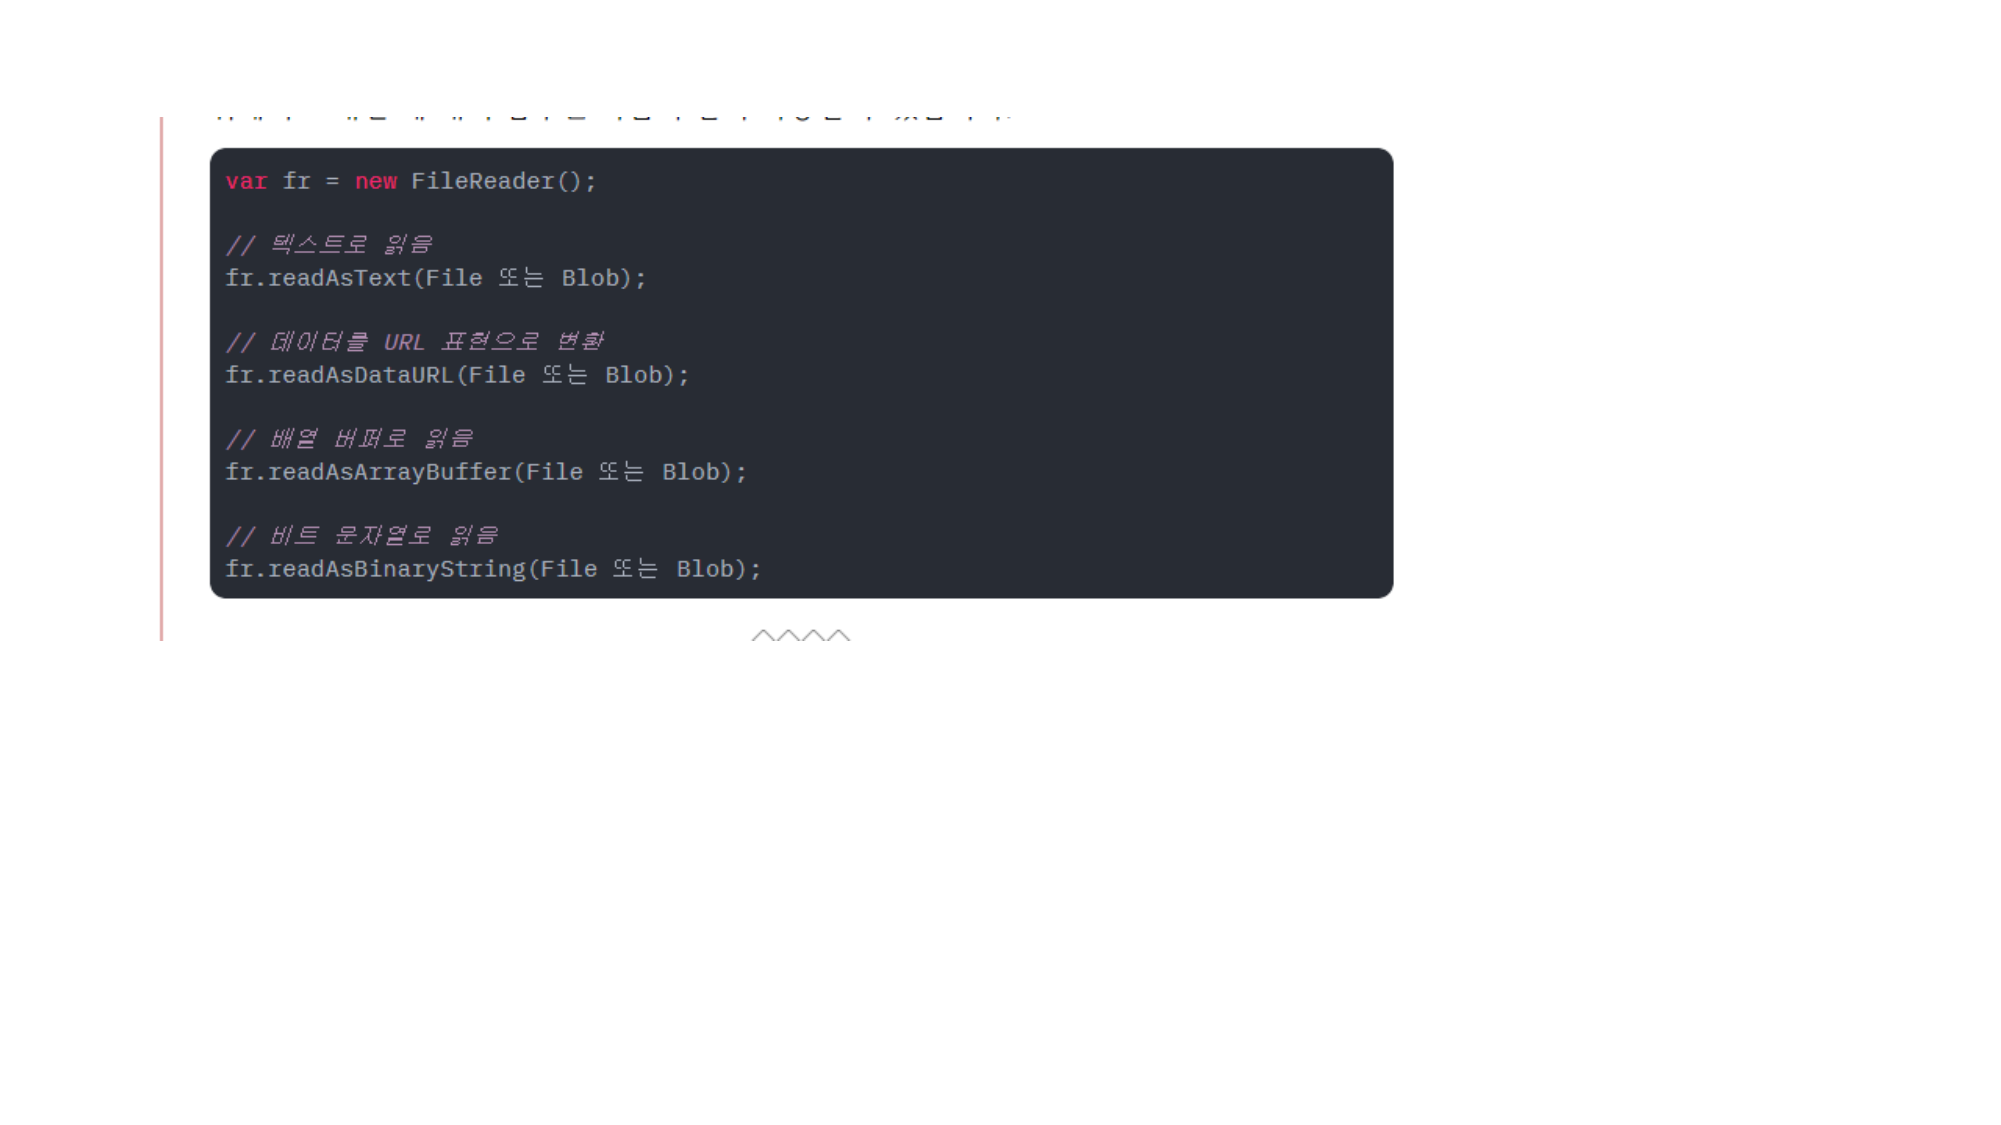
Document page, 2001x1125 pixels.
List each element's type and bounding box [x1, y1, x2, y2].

picture [143, 117, 1433, 642]
